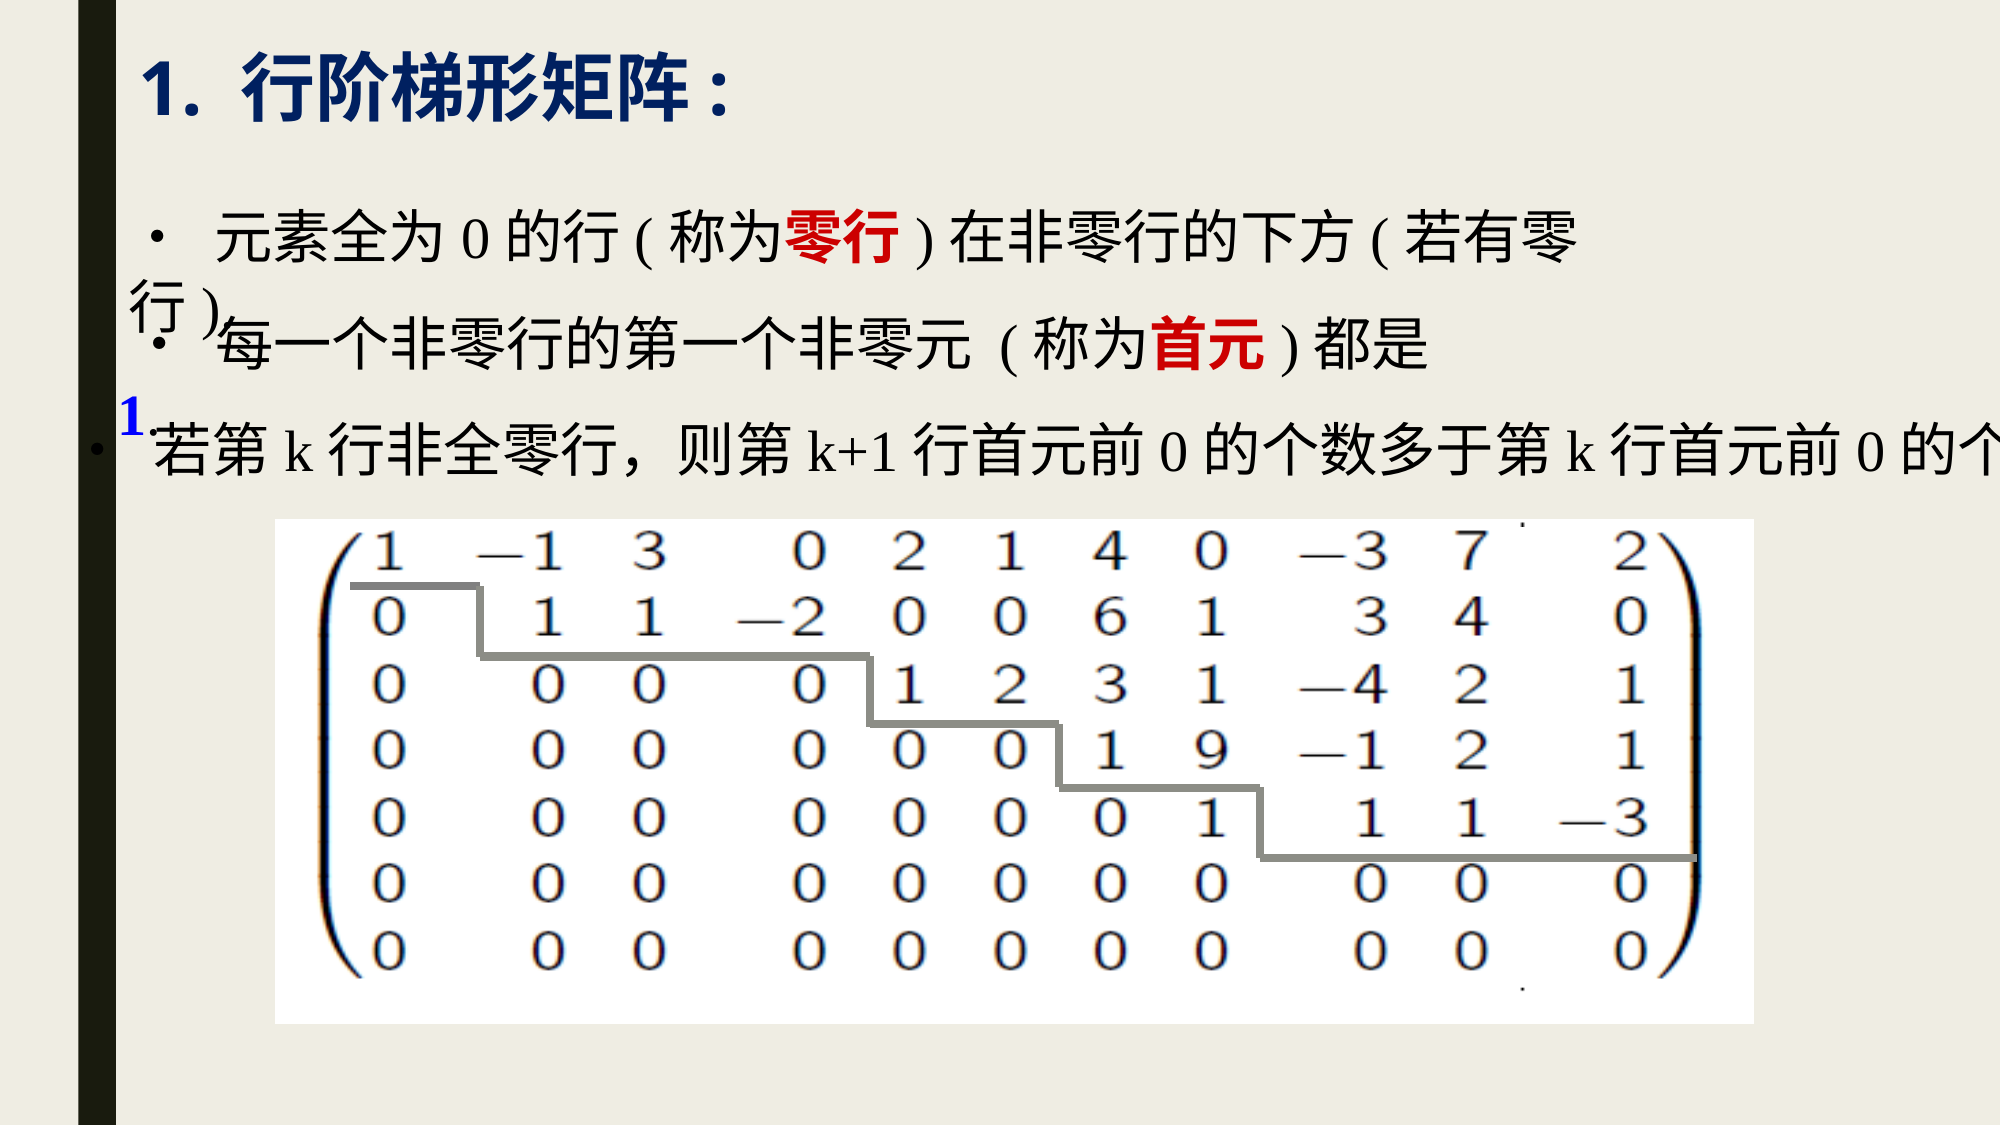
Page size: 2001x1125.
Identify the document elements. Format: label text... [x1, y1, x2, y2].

text_box • 元素全为0的行(称为零行)在非零行的下方(若有零行). [114, 193, 1619, 348]
text_box • 若第k行非全零行，则第k+1行首元前0的个数多于第k行首元前0的个数. [53, 405, 2000, 491]
text_box • 每一个非零行的第一个非零元 (称为首元)都是1. [102, 299, 1457, 405]
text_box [350, 586, 1697, 858]
picture [275, 519, 1754, 1024]
title 1. 行阶梯形矩阵: [123, 43, 741, 173]
